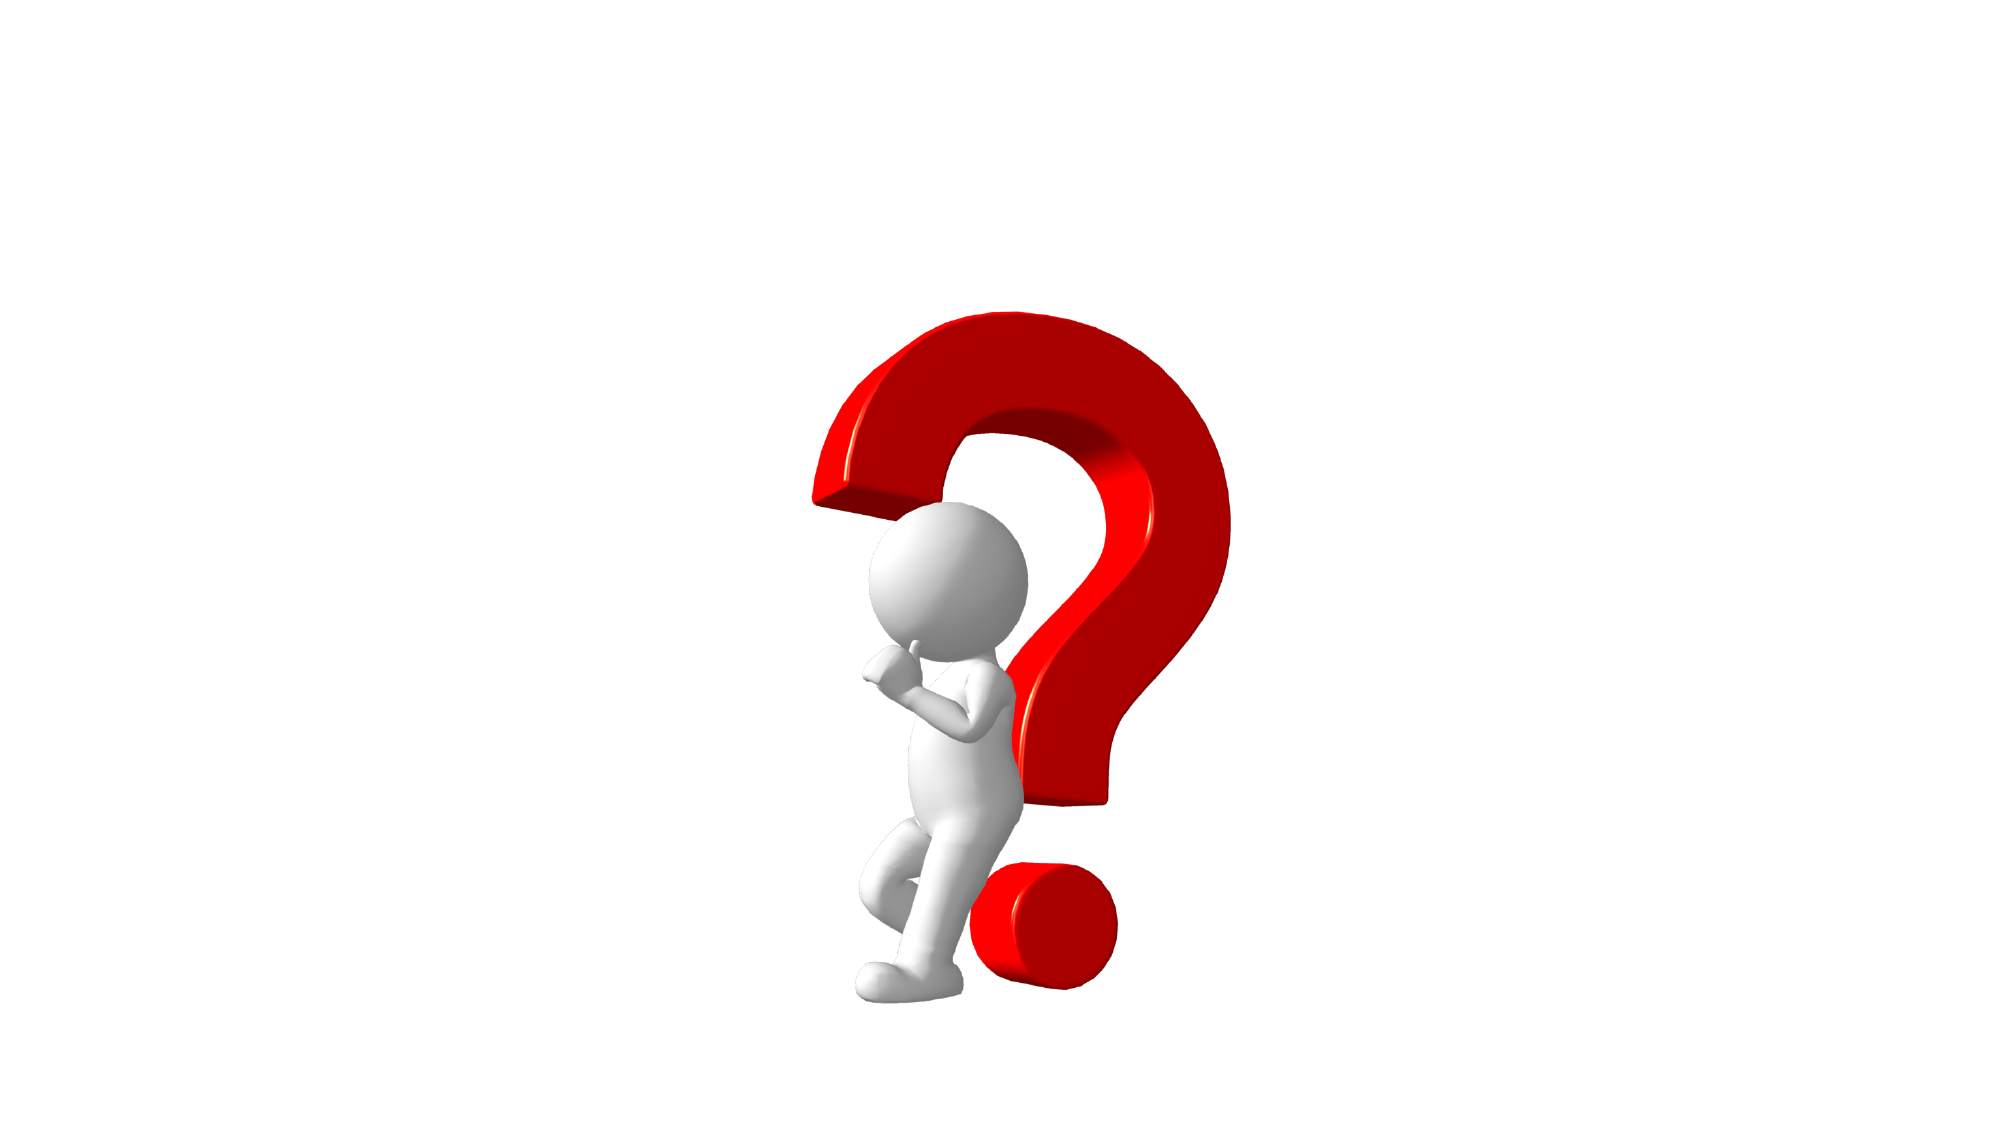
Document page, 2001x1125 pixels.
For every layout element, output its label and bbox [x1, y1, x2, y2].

list [643, 299, 1357, 1014]
